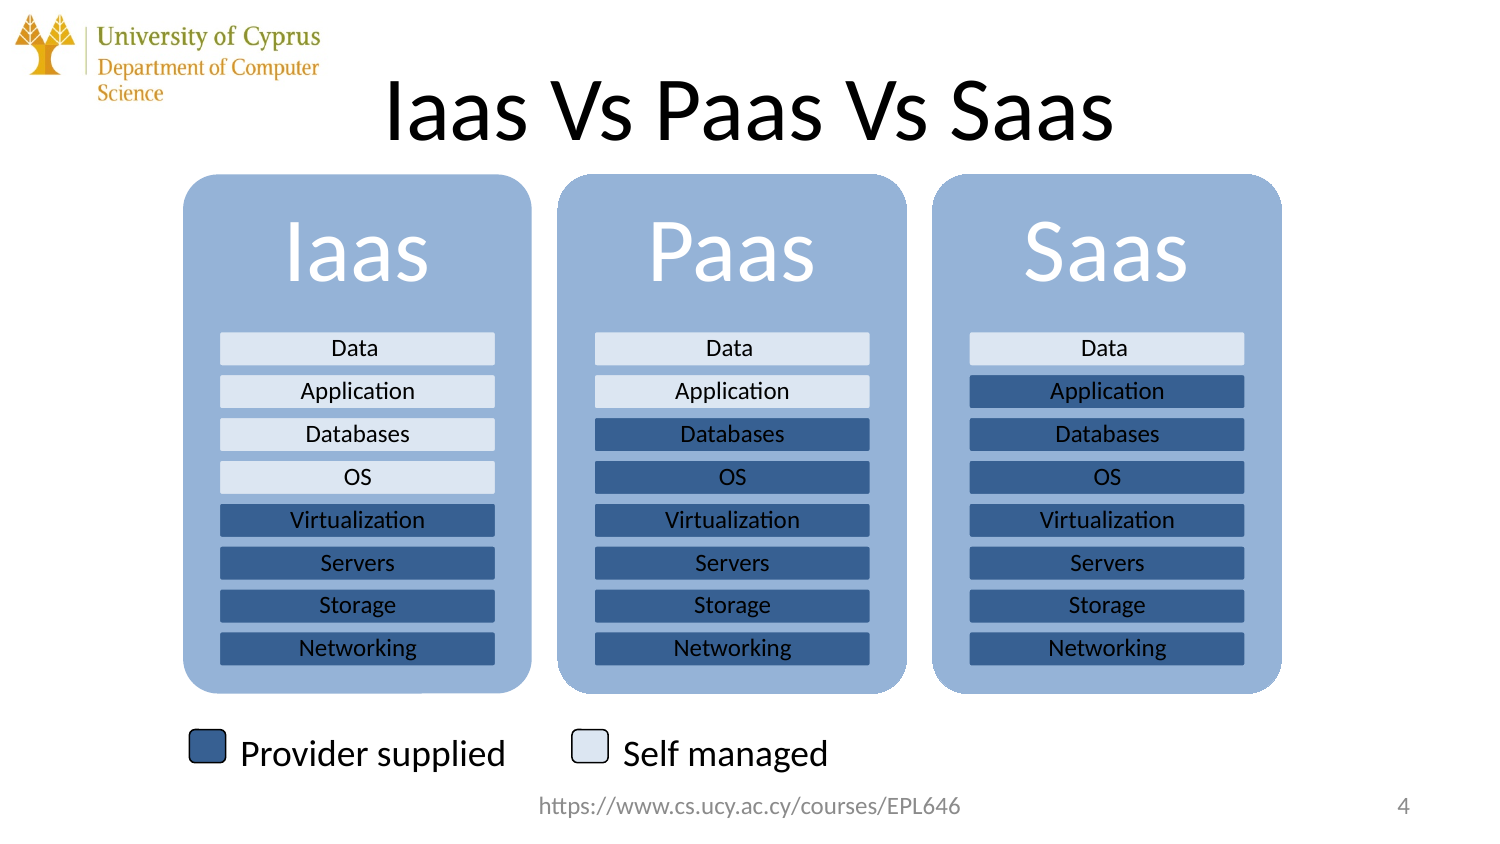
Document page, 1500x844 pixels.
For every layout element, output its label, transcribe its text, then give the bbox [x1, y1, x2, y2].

title Iaas Vs Paas Vs Saas [75, 33, 1425, 175]
picture [0, 0, 340, 131]
footer https://www.cs.ucy.ac.cy/courses/EPL646 [512, 782, 988, 827]
text_box Self managed [608, 721, 876, 782]
text_box [187, 727, 225, 765]
slide_number 4 [1074, 782, 1425, 827]
text_box [569, 727, 608, 765]
text_box Provider supplied [225, 721, 539, 782]
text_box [182, 174, 1282, 694]
